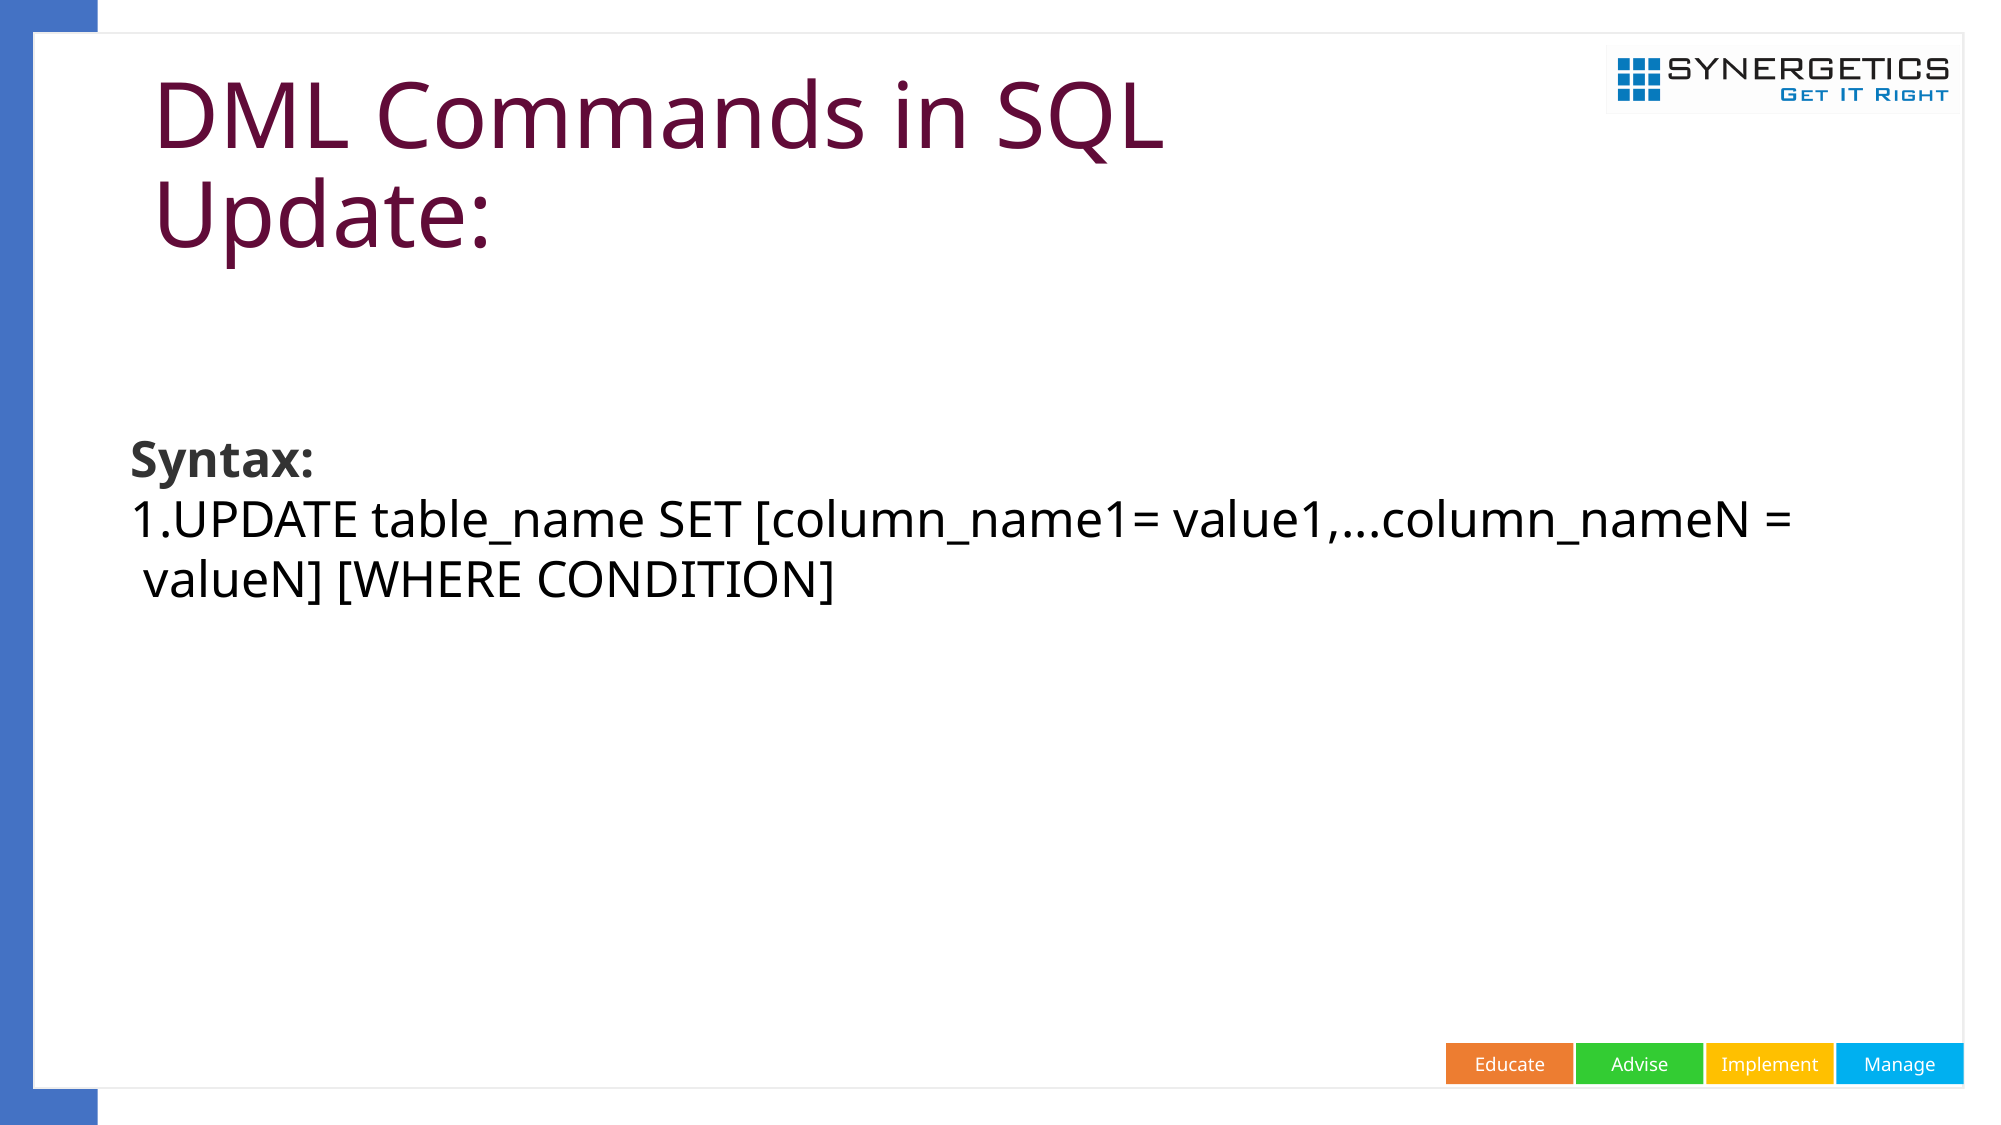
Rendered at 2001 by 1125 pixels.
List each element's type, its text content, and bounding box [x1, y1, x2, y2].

title DML Commands in SQL Update: [137, 59, 1863, 278]
picture [1606, 45, 1960, 114]
text_box Syntax: UPDATE table_name SET [column_name1= value1,...column_nameN = valueN] [WHERE CONDITION] [116, 419, 1820, 615]
